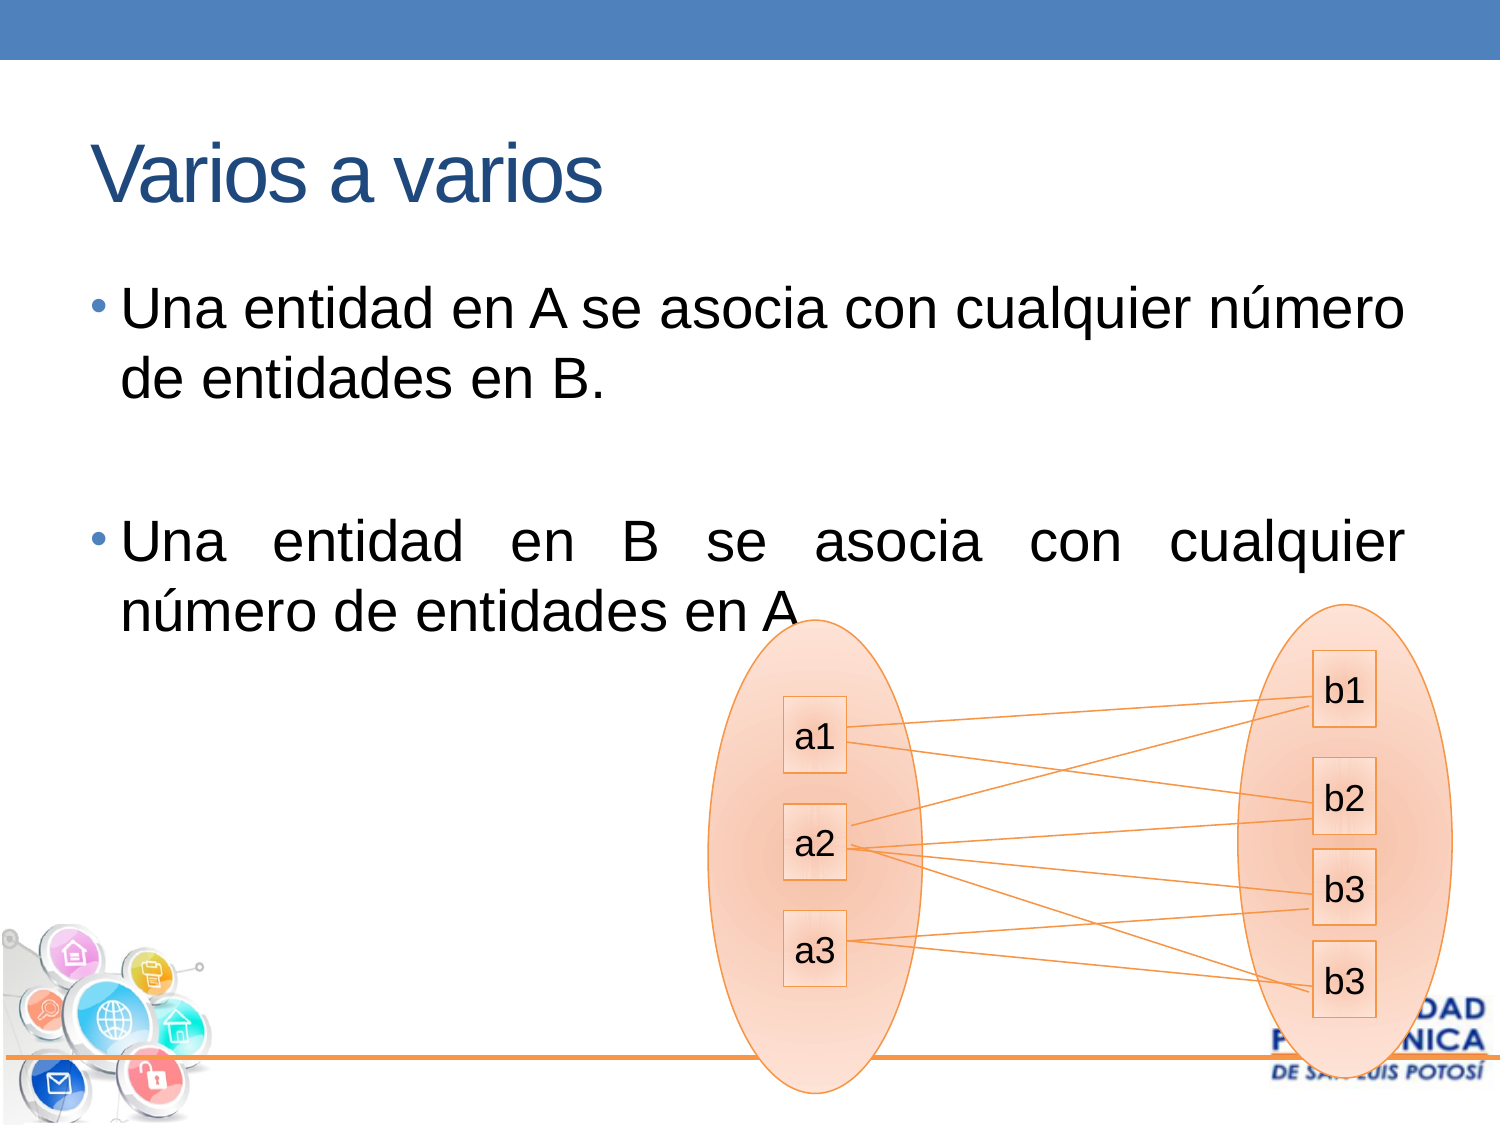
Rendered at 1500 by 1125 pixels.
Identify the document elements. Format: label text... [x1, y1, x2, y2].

list Una entidad en A se asocia con cualquier número de entidades en B. Una entidad en B se asocia con cualquier número de entidades en A. [75, 262, 1424, 689]
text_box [707, 604, 1453, 1094]
picture [2, 916, 224, 1125]
title Varios a varios [75, 87, 1425, 250]
picture [1453, 1060, 1495, 1091]
picture [1453, 995, 1495, 1055]
